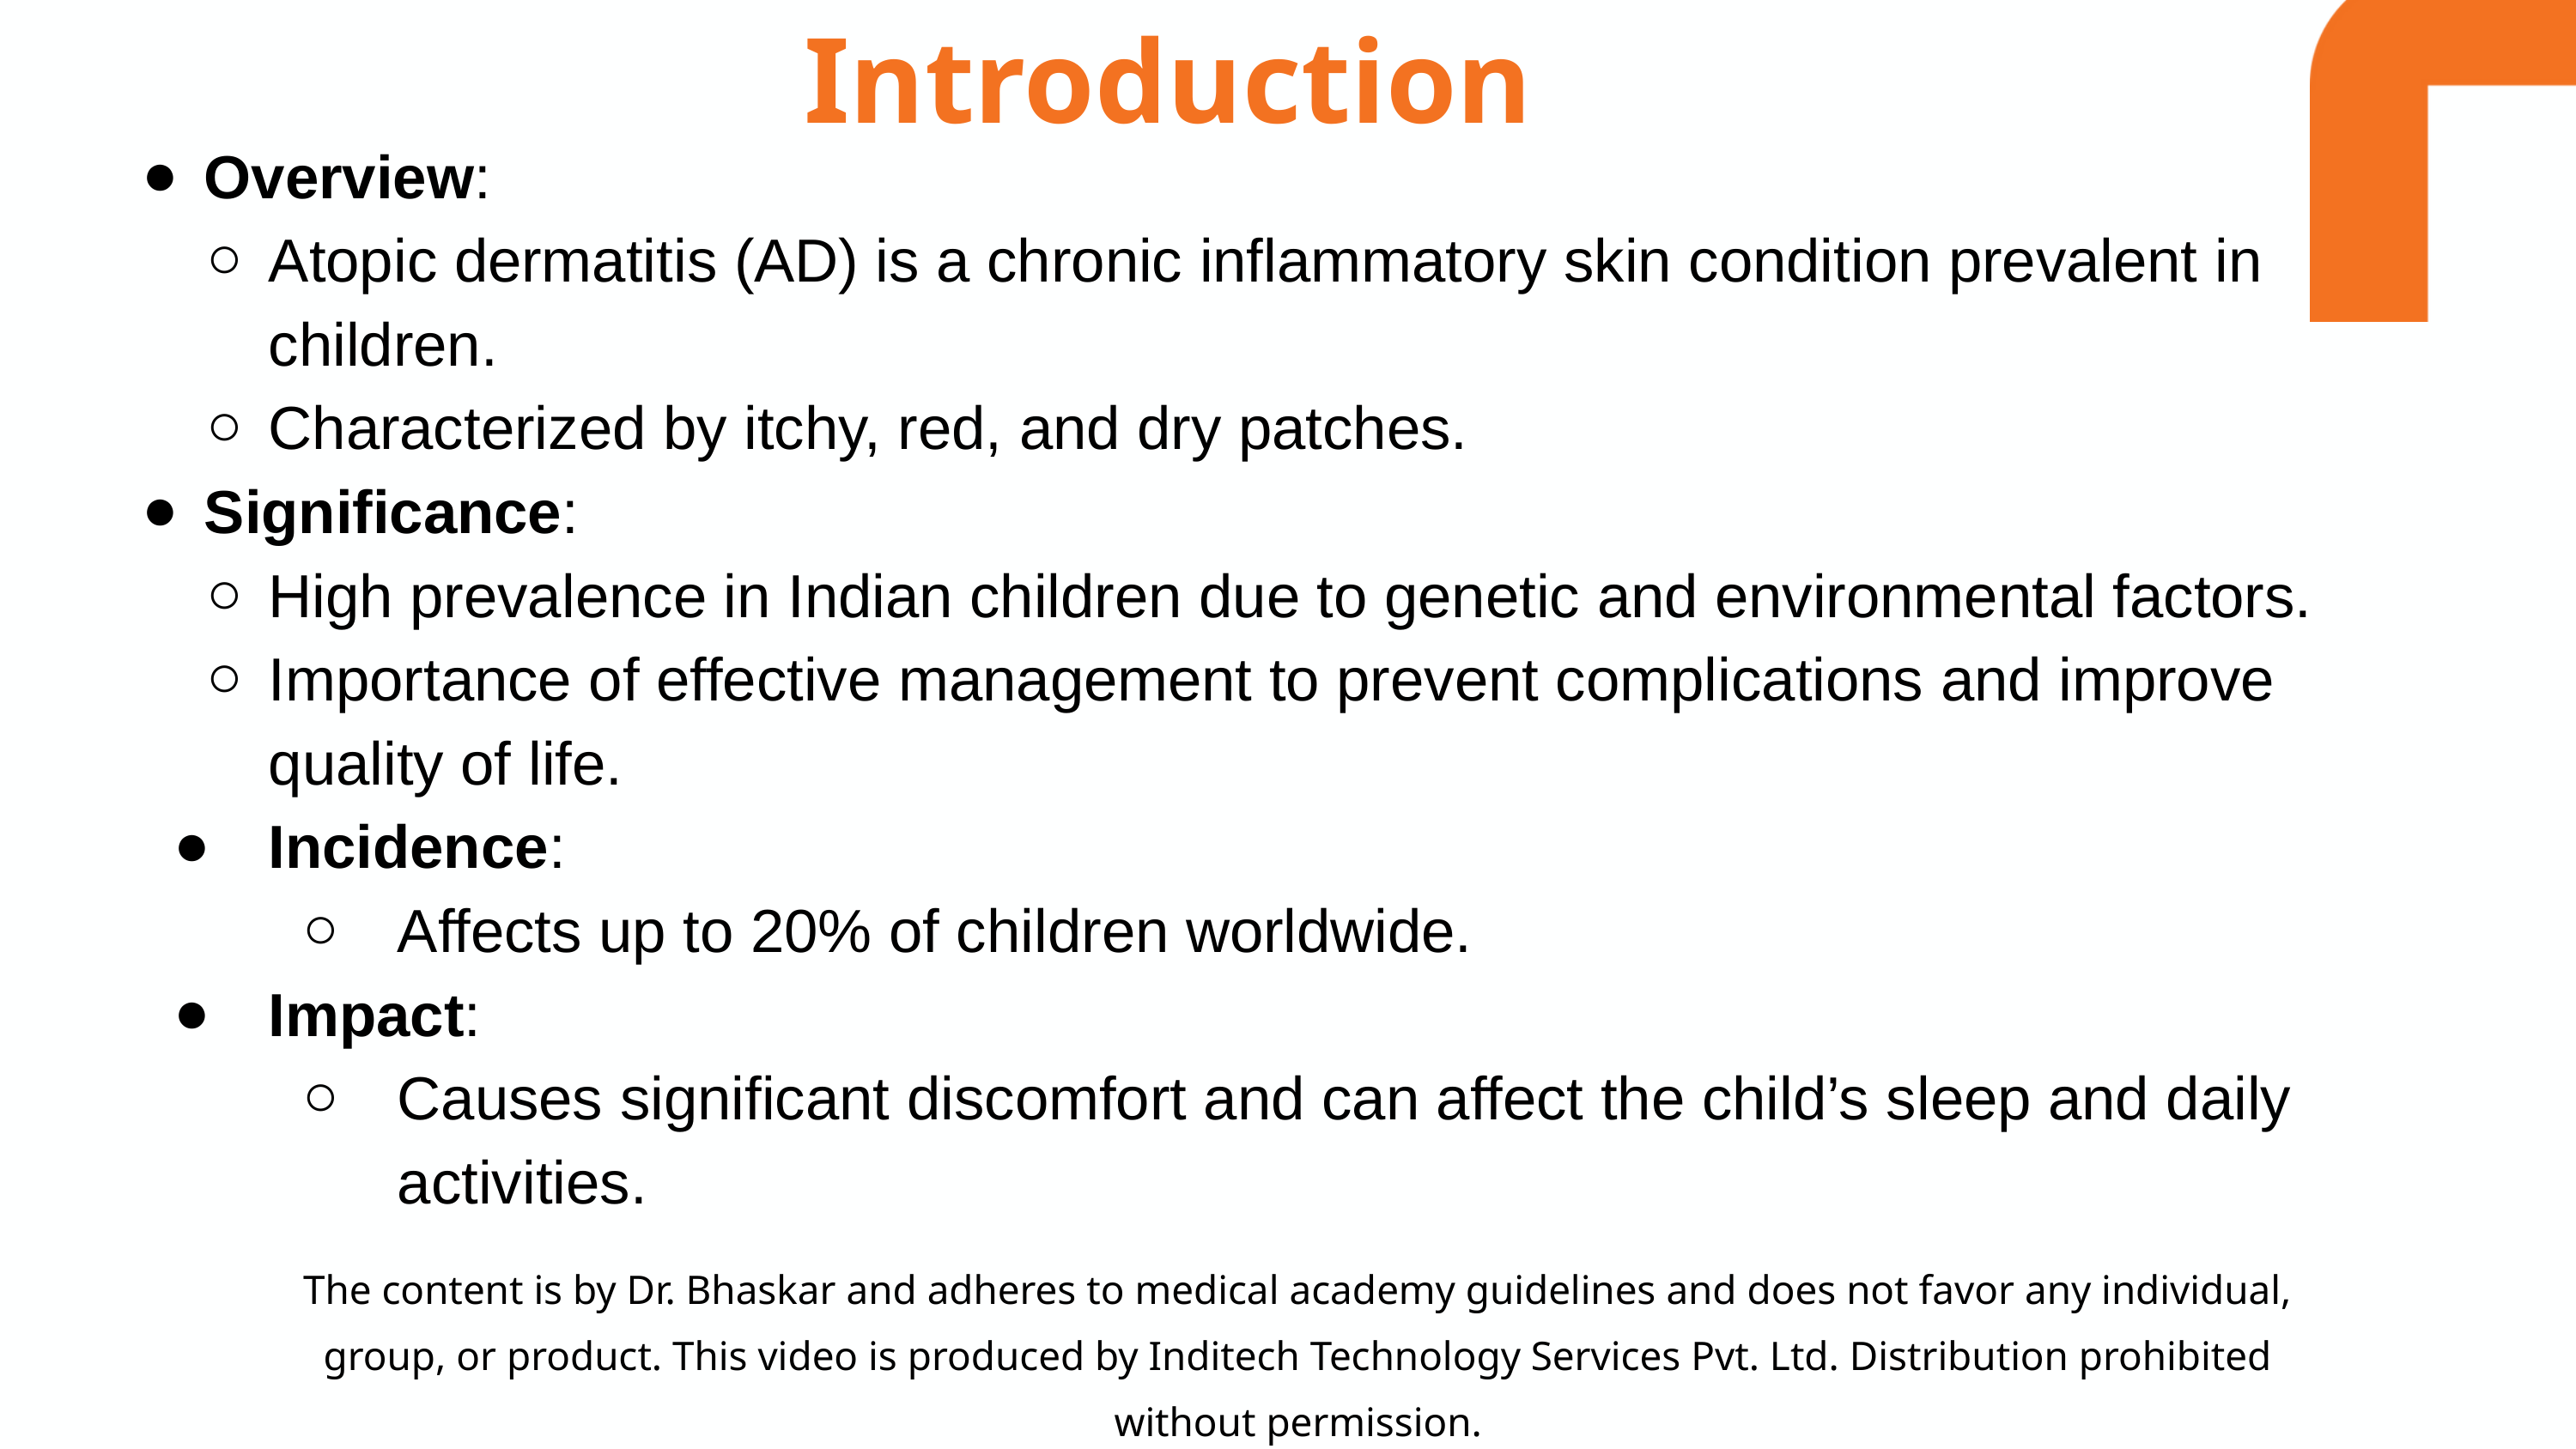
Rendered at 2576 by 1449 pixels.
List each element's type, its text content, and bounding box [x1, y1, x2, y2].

text_box Introduction [126, 0, 2239, 113]
text_box Overview: Atopic dermatitis (AD) is a chronic inflammatory skin condition prevalent in children. Characterized by itchy, red, and dry patches. Significance: High prevalence in Indian children due to genetic and environmental factors. Importance of effective management to prevent complications and improve quality of life. Incidence: Affects up to 20% of children worldwide. Impact: Causes significant discomfort and can affect the child’s sleep and daily activities. [126, 113, 2336, 1356]
text_box The content is by Dr. Bhaskar and adheres to medical academy guidelines and does not favor any individual, group, or product. This video is produced by Inditech Technology Services Pvt. Ltd. Distribution prohibited without permission. [260, 1356, 2336, 1445]
text_box [2310, 0, 2576, 322]
